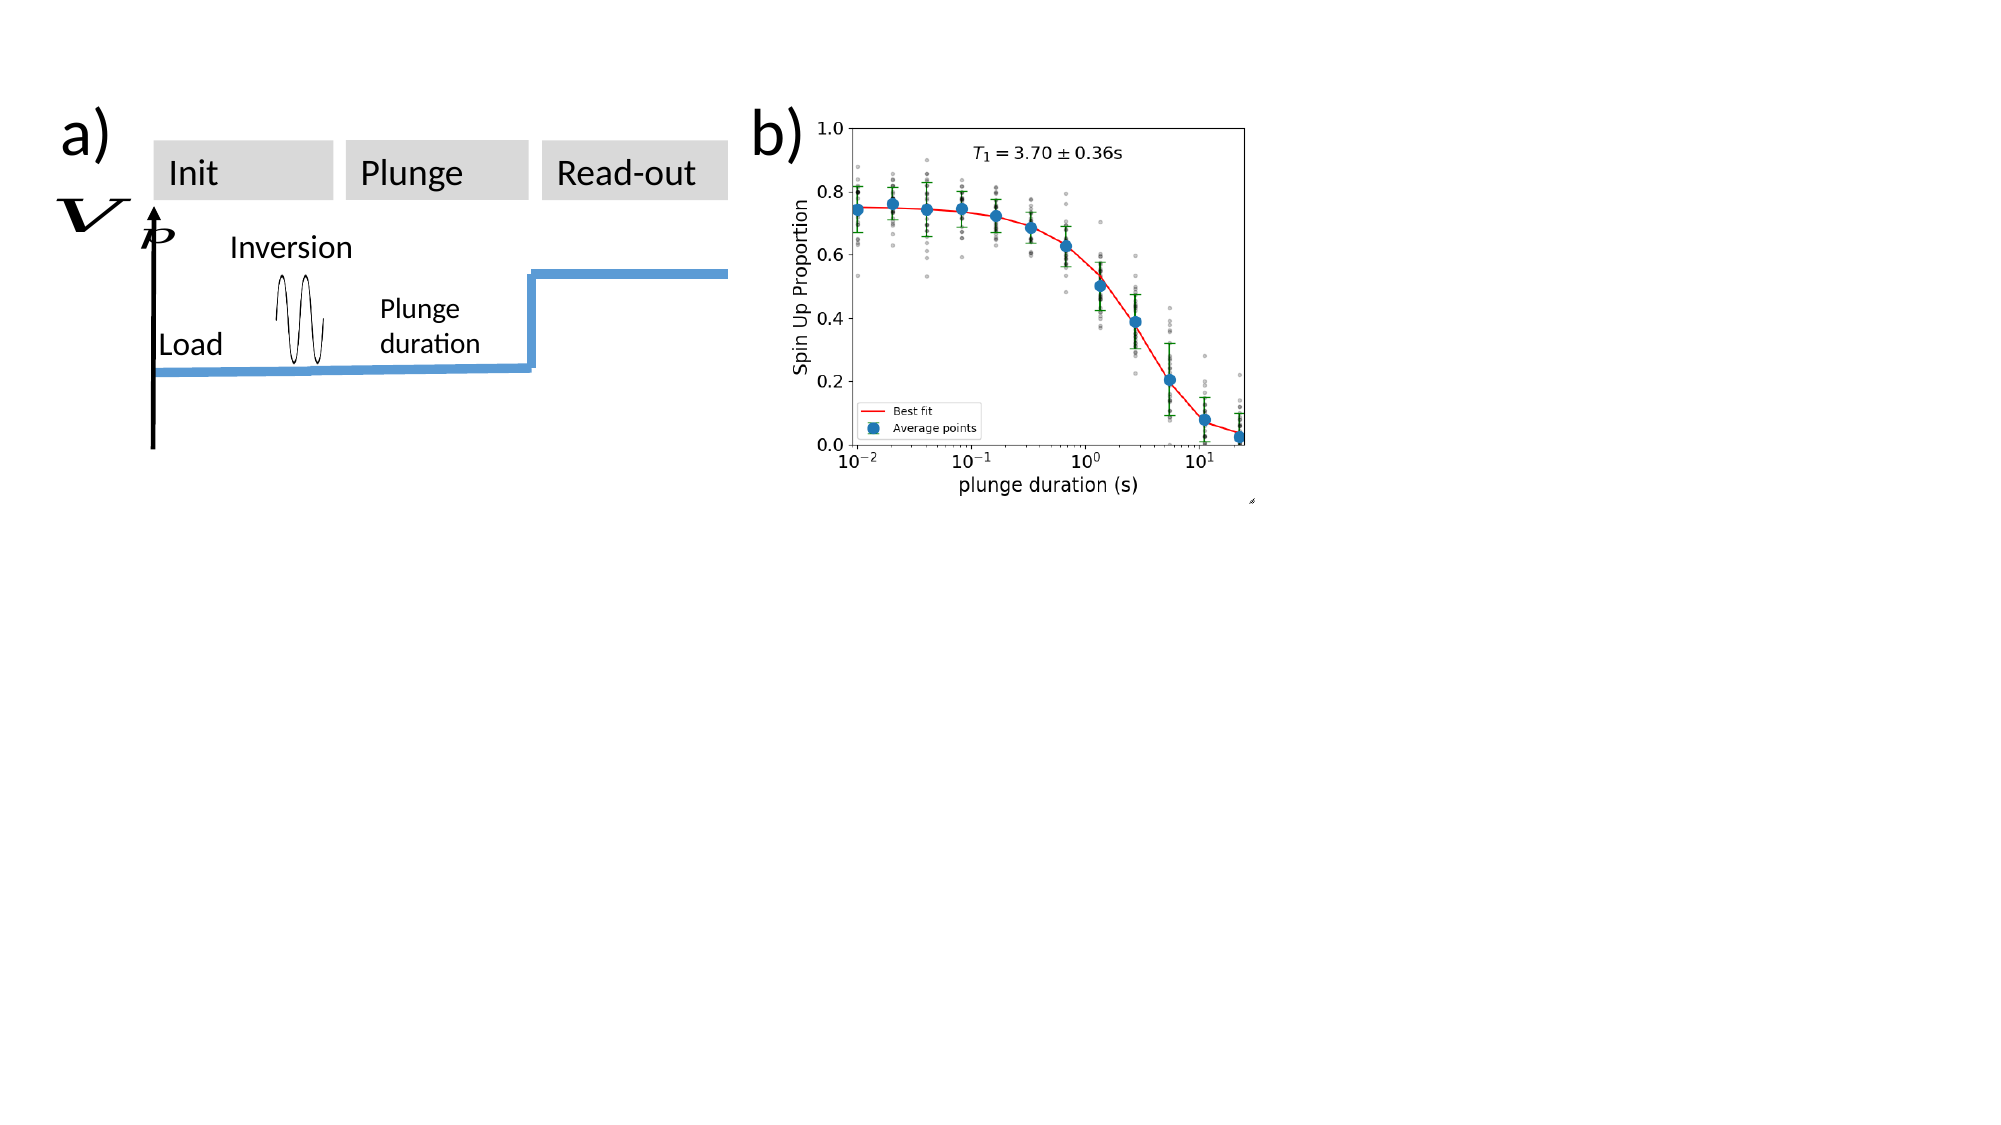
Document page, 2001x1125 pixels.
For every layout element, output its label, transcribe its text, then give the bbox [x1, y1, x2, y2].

text_box b) [735, 81, 835, 177]
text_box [51, 140, 728, 450]
picture [782, 111, 1266, 505]
text_box a) [45, 81, 366, 177]
